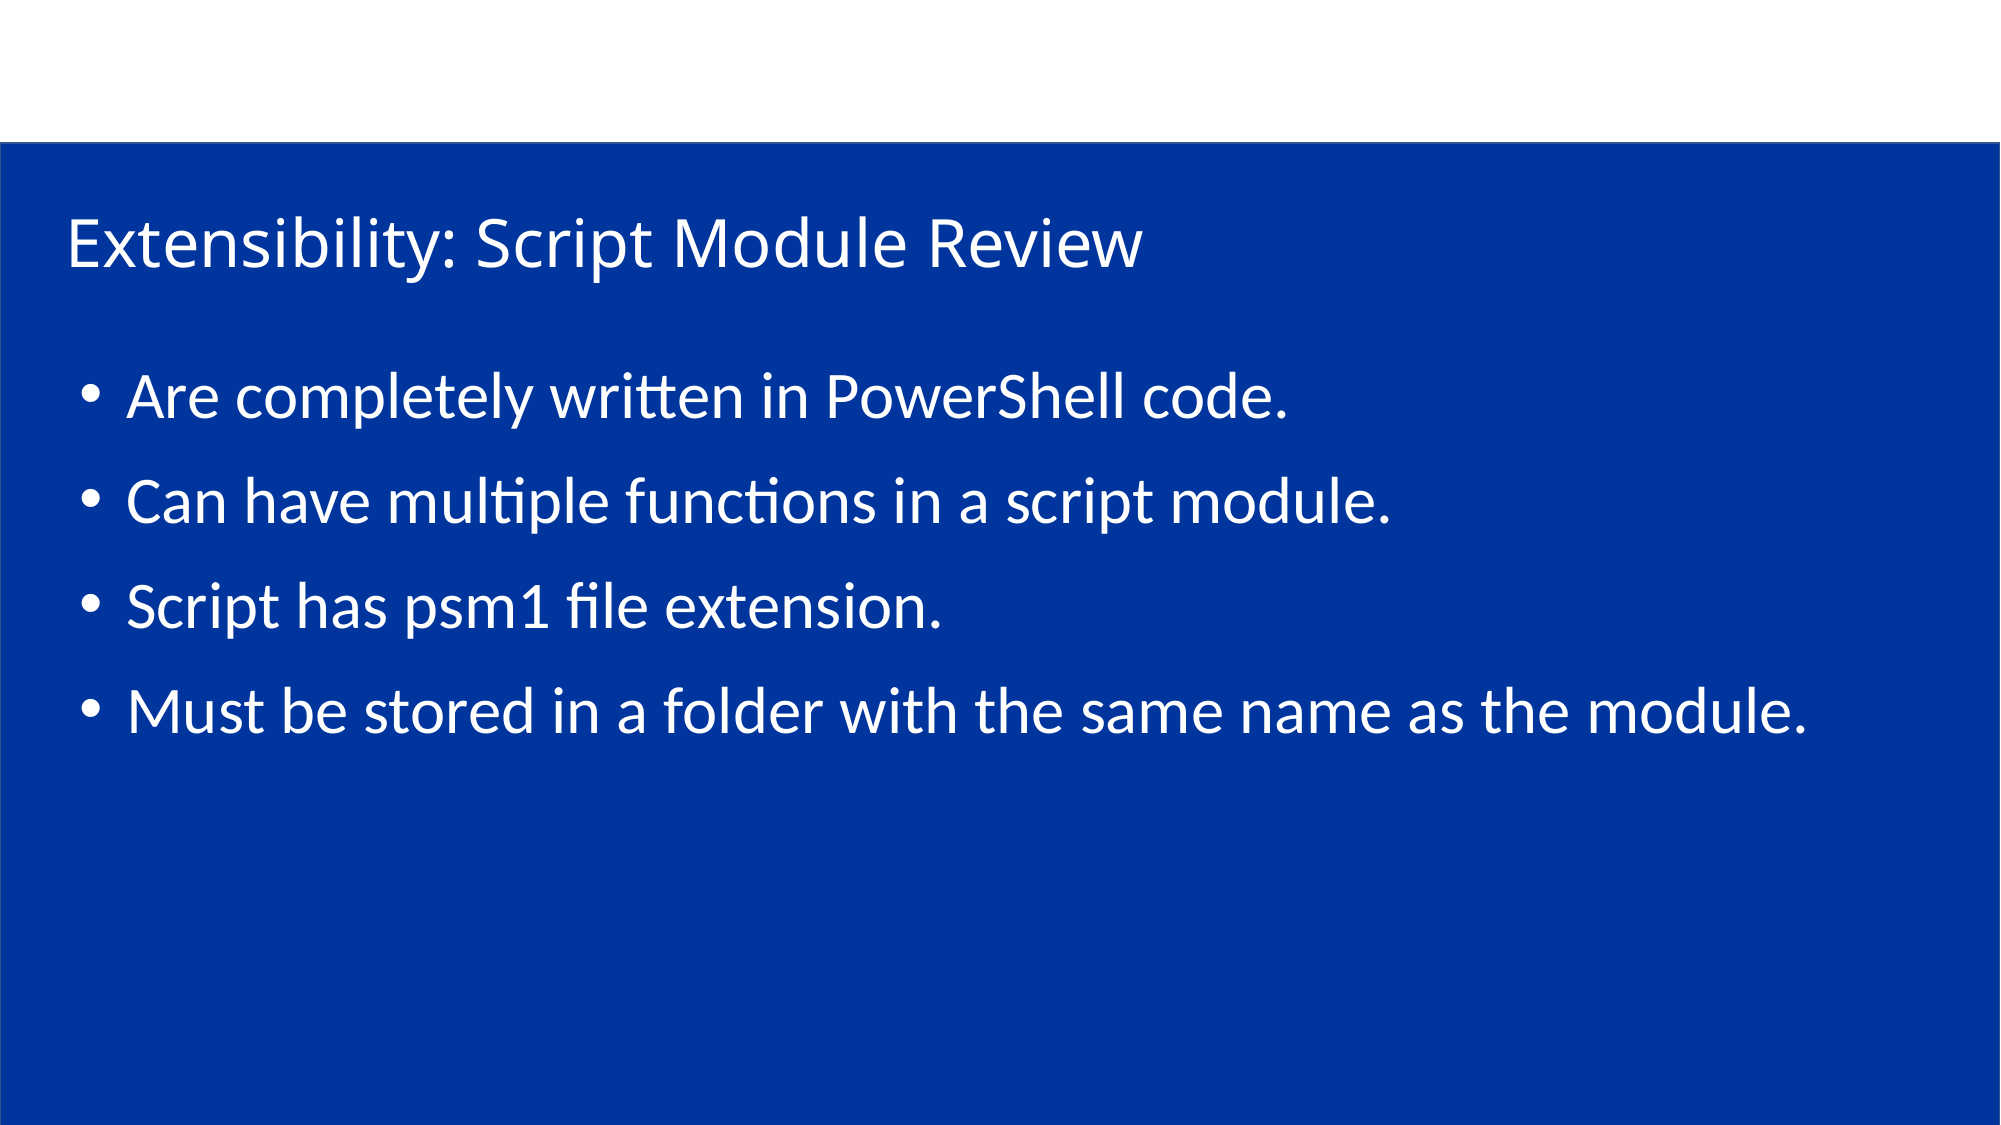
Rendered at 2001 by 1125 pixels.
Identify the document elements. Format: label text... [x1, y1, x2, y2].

text_box Are completely written in PowerShell code. Can have multiple functions in a script module. Script has psm1 file extension. Must be stored in a folder with the same name as the module. [64, 345, 1891, 755]
text_box Extensibility: Script Module Review [50, 158, 1805, 289]
text_box [0, 142, 2000, 1125]
